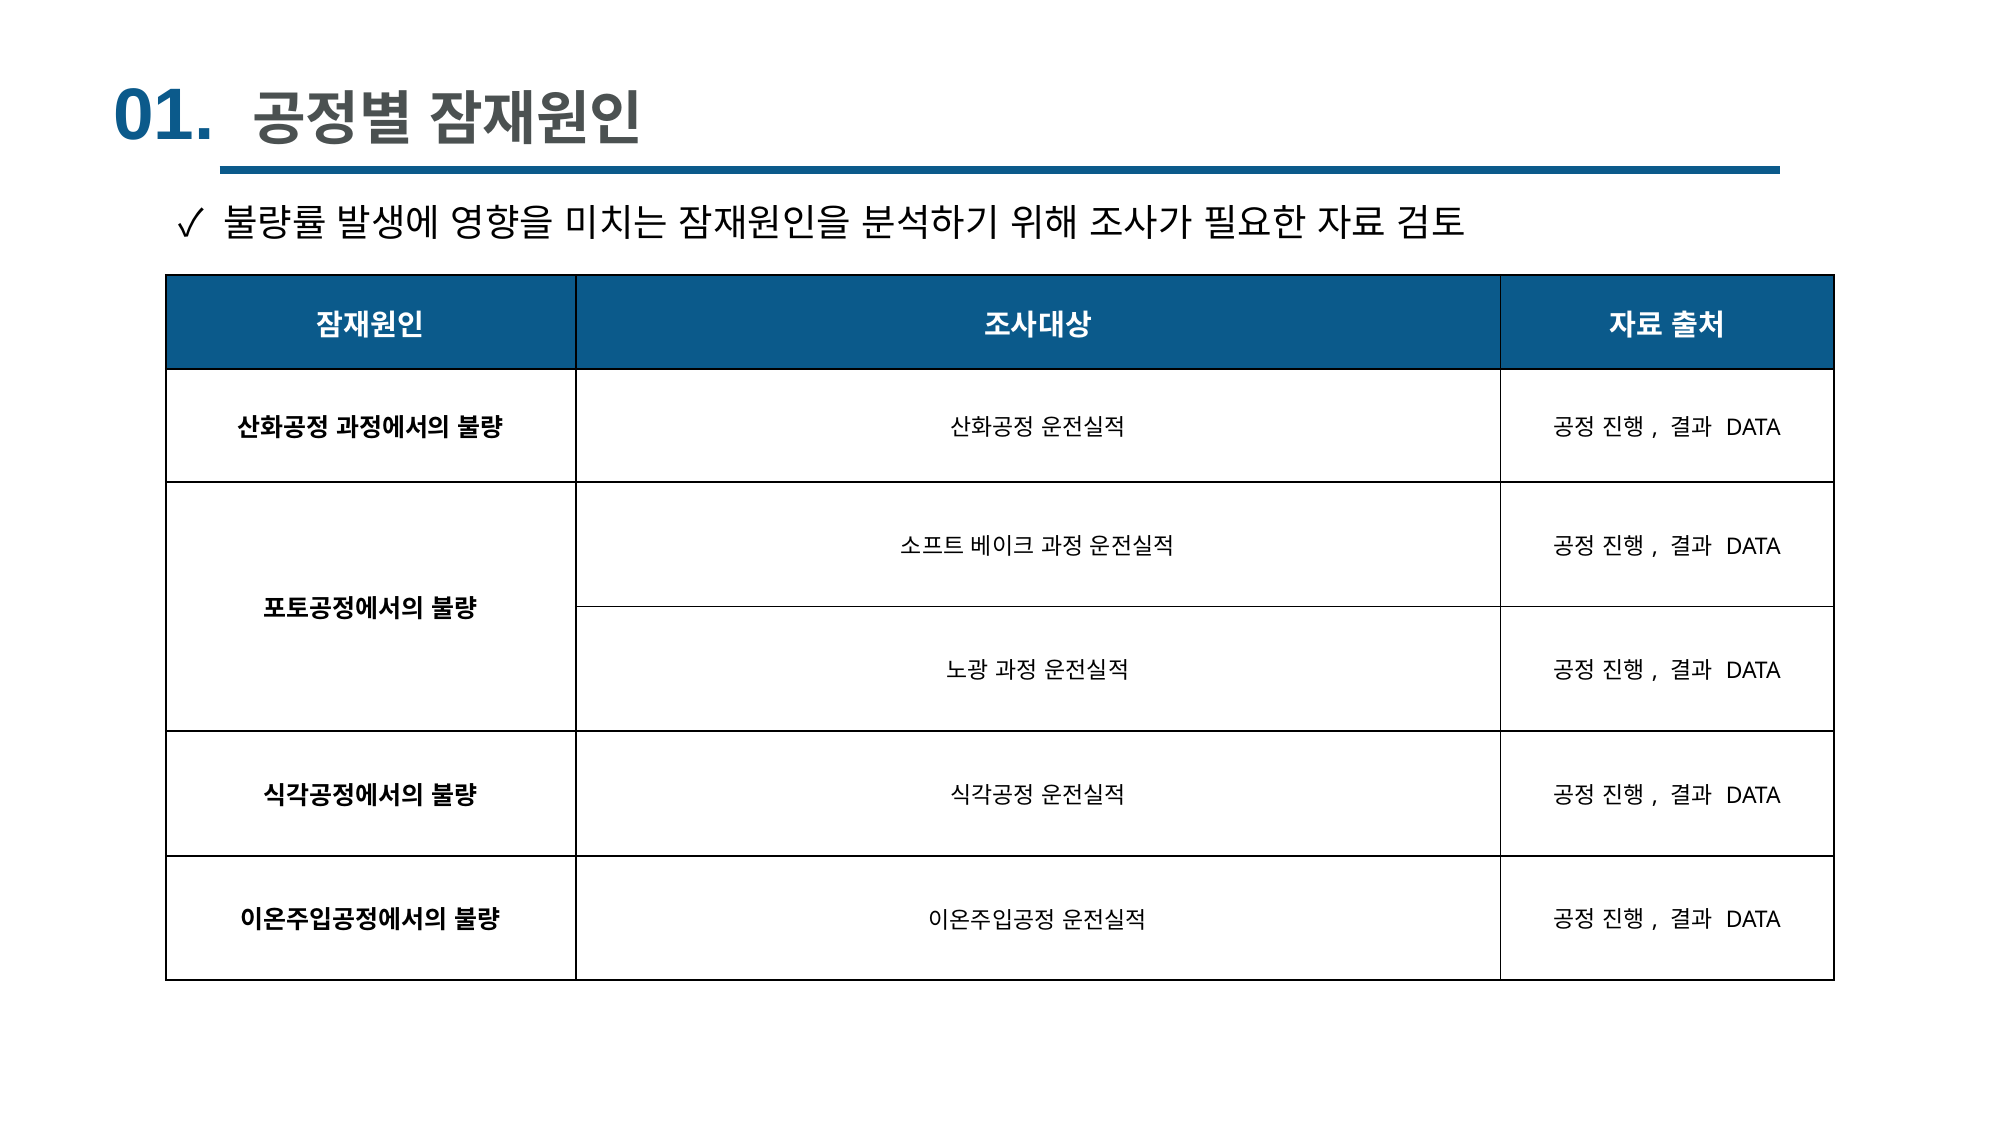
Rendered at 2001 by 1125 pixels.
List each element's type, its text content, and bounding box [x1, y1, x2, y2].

text_box 01. 공정별 잠재원인 [98, 58, 1105, 162]
table_cell 공정 진행, 결과 DATA [1501, 483, 1833, 606]
table_cell 공정 진행, 결과 DATA [1501, 732, 1833, 855]
text_box ✓ 불량률 발생에 영향을 미치는 잠재원인을 분석하기 위해 조사가 필요한 자료 검토 [163, 192, 1698, 252]
table_cell 공정 진행, 결과 DATA [1501, 857, 1833, 979]
table_header 자료 출처 [1501, 276, 1833, 368]
table_cell 식각공정에서의 불량 [167, 732, 575, 855]
table_cell 이온주입공정 운전실적 [577, 857, 1500, 979]
table_cell 식각공정 운전실적 [577, 732, 1500, 855]
table_cell 이온주입공정에서의 불량 [167, 857, 575, 979]
table_cell 노광 과정 운전실적 [577, 607, 1500, 730]
table_cell 공정 진행, 결과 DATA [1501, 607, 1833, 730]
table_cell 소프트 베이크 과정 운전실적 [577, 483, 1500, 606]
table_header 잠재원인 [167, 276, 575, 368]
table_cell 산화공정 과정에서의 불량 [167, 370, 575, 481]
table_cell 포토공정에서의 불량 [167, 483, 575, 730]
table_header 조사대상 [577, 276, 1500, 368]
table_cell 공정 진행, 결과 DATA [1501, 370, 1833, 481]
table_cell 산화공정 운전실적 [577, 370, 1500, 481]
